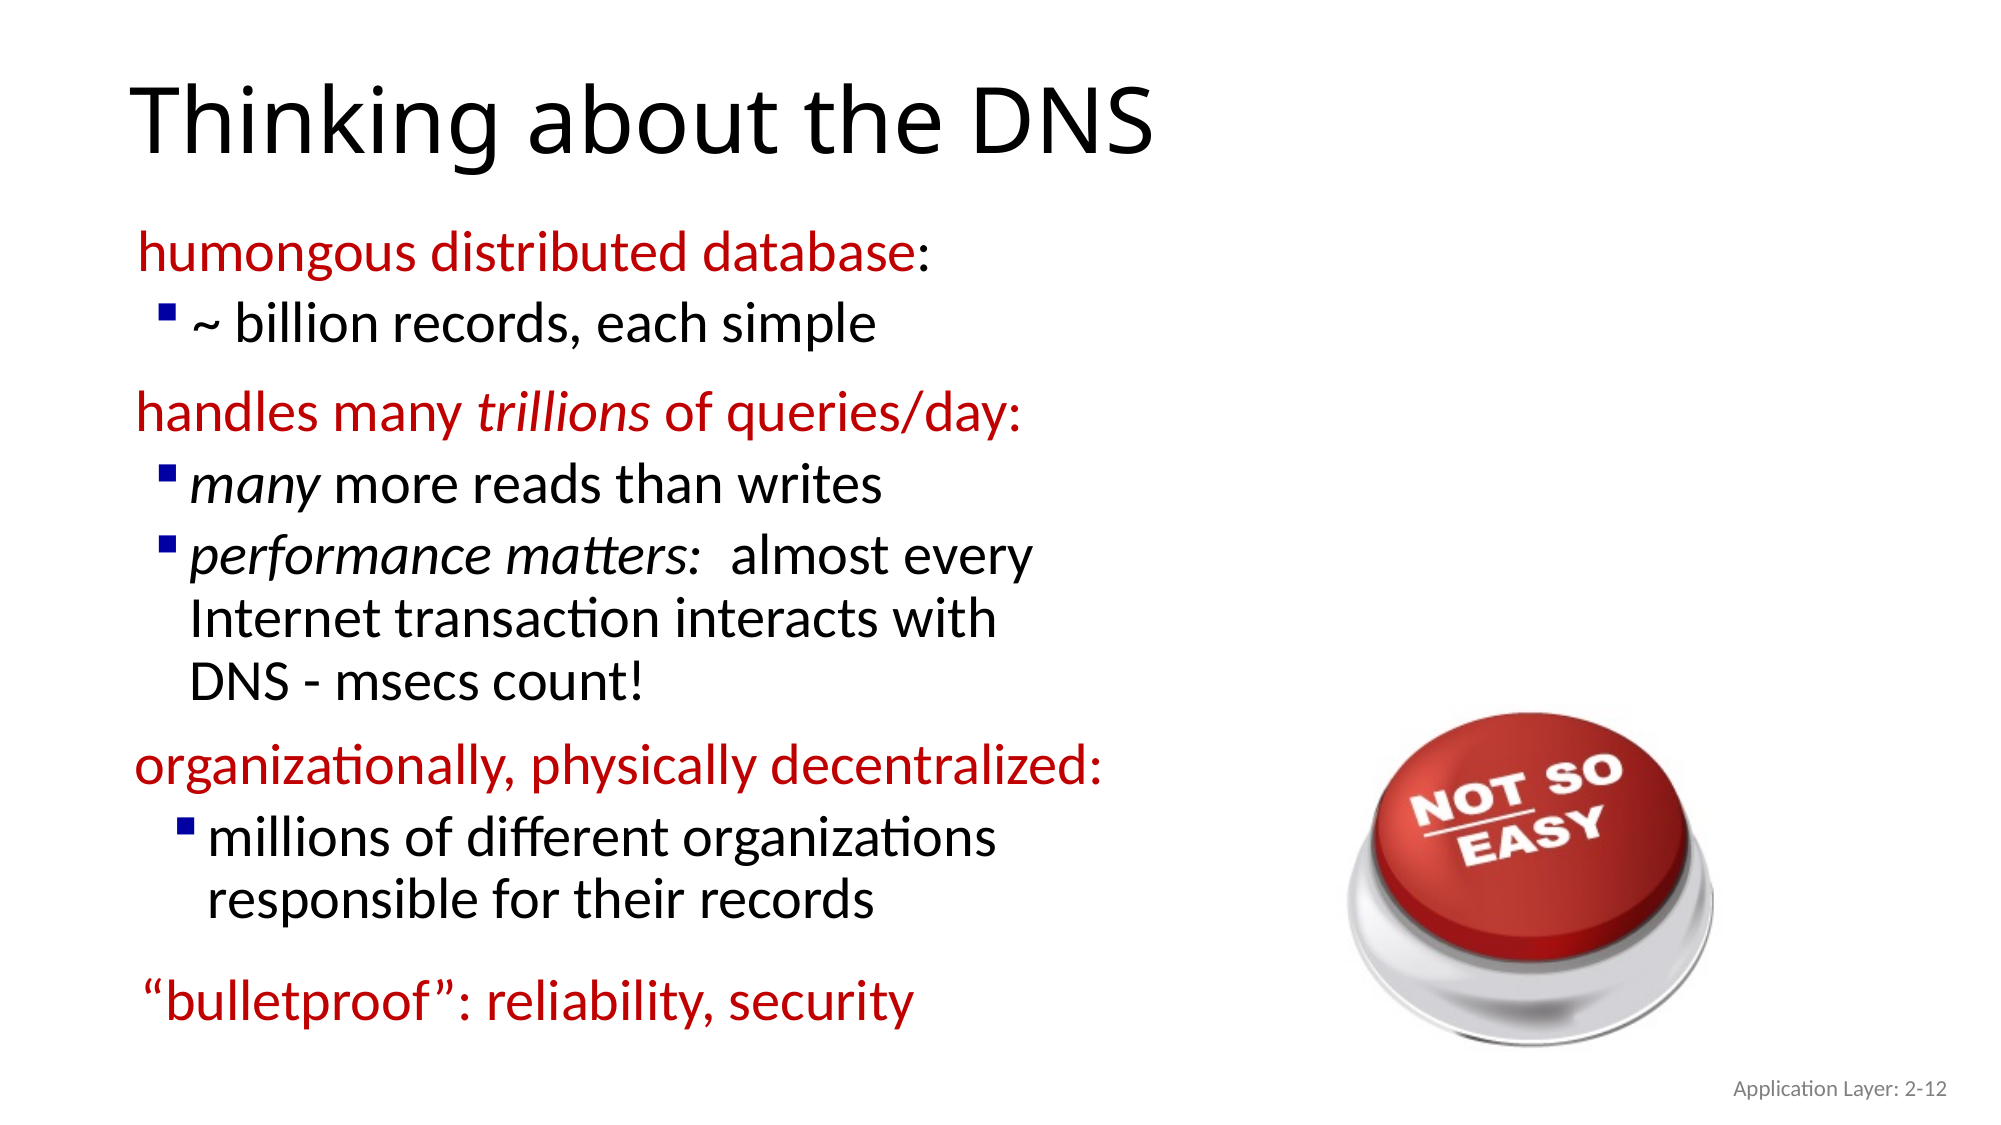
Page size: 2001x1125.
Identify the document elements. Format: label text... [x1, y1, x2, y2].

title Thinking about the DNS [114, 50, 1840, 197]
text_box humongous distributed database: ~ billion records, each simple [120, 213, 1160, 387]
slide_number Application Layer: 2-12 [1512, 1056, 1963, 1117]
text_box handles many trillions of queries/day: many more reads than writes performance matters: almost every Internet transaction interacts with DNS - msecs count! [117, 374, 1098, 727]
picture [1297, 679, 1780, 1082]
text_box “bulletproof”: reliability, security [123, 963, 1278, 1056]
text_box organizationally, physically decentralized: millions of different organizations responsible for their records [117, 727, 1273, 950]
